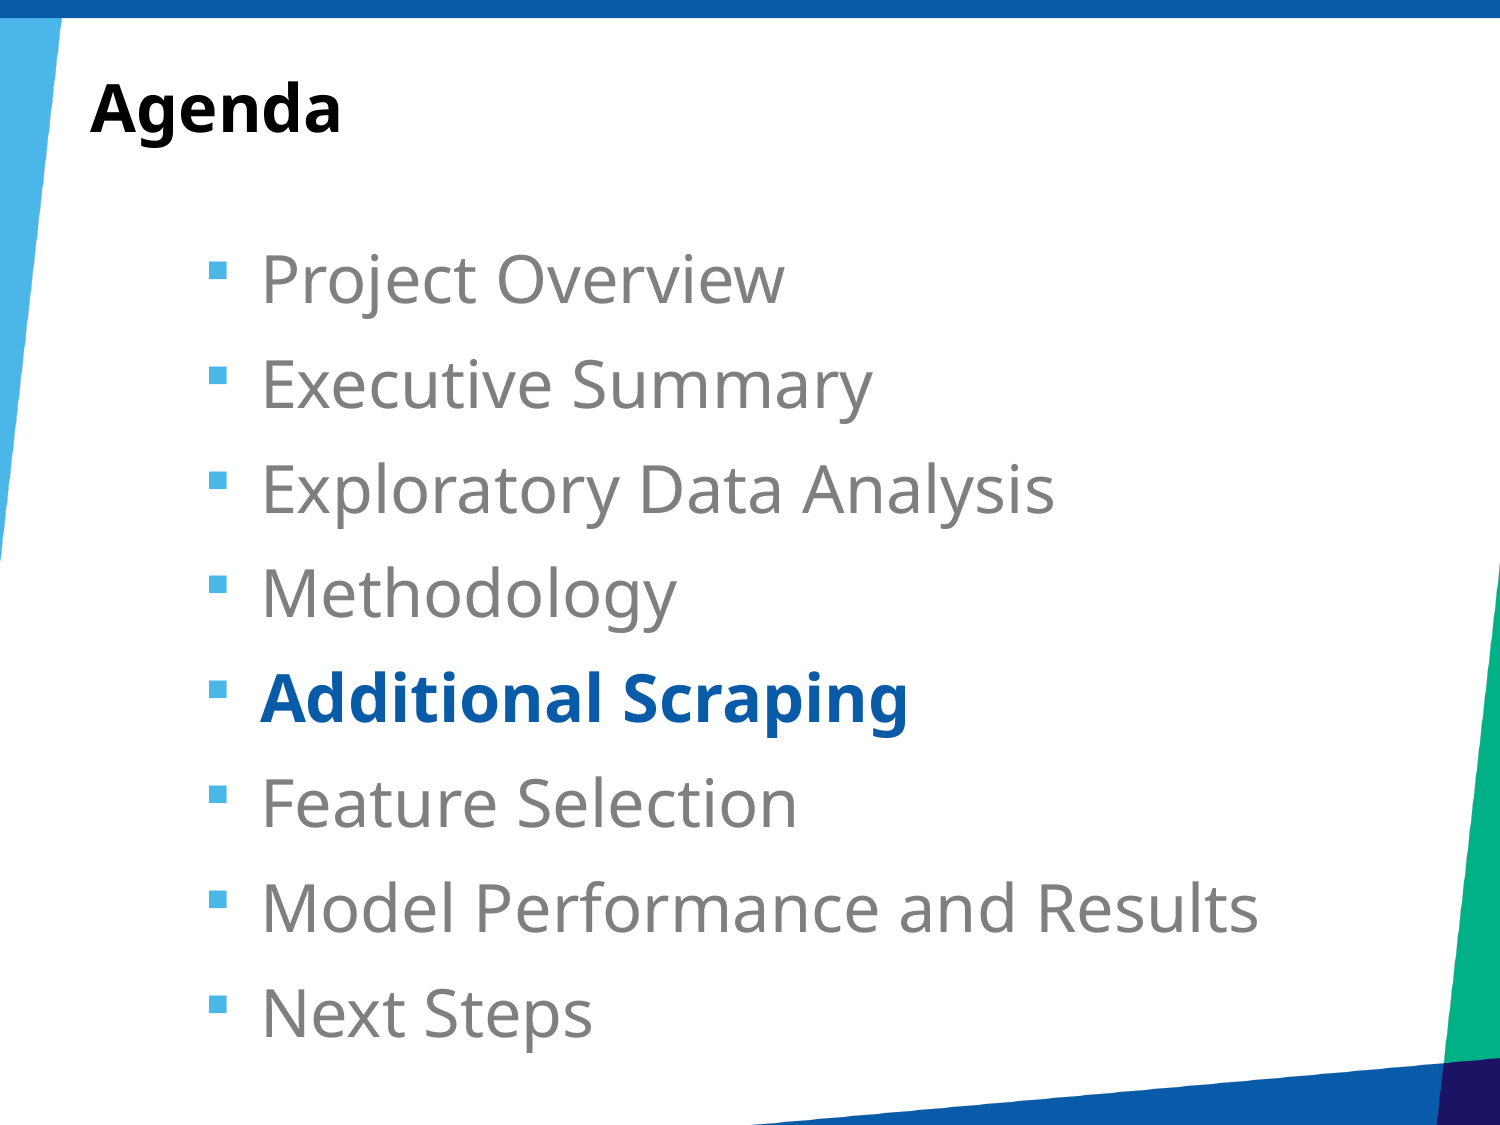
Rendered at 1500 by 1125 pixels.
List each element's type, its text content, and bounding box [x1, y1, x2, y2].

list Project Overview Executive Summary Exploratory Data Analysis Methodology Additional Scraping Feature Selection Model Performance and Results Next Steps [85, 223, 1381, 1073]
picture [0, 19, 1500, 1125]
